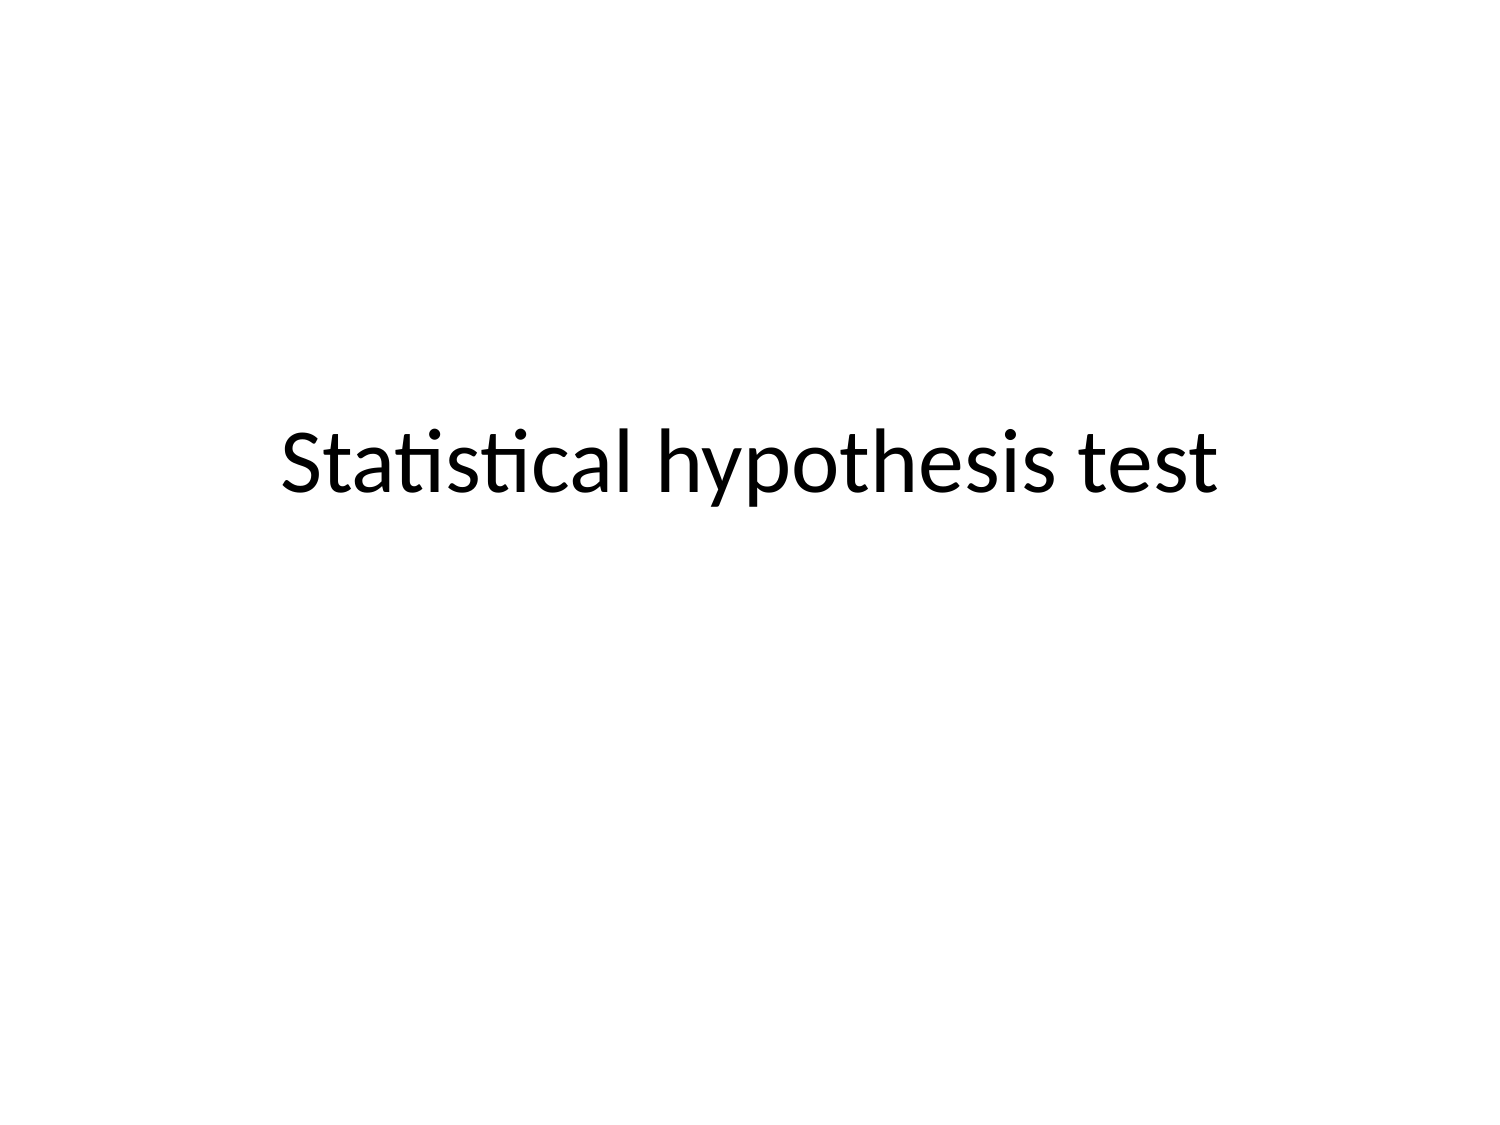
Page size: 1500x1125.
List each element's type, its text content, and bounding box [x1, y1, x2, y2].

title Statistical hypothesis test [75, 361, 1425, 550]
